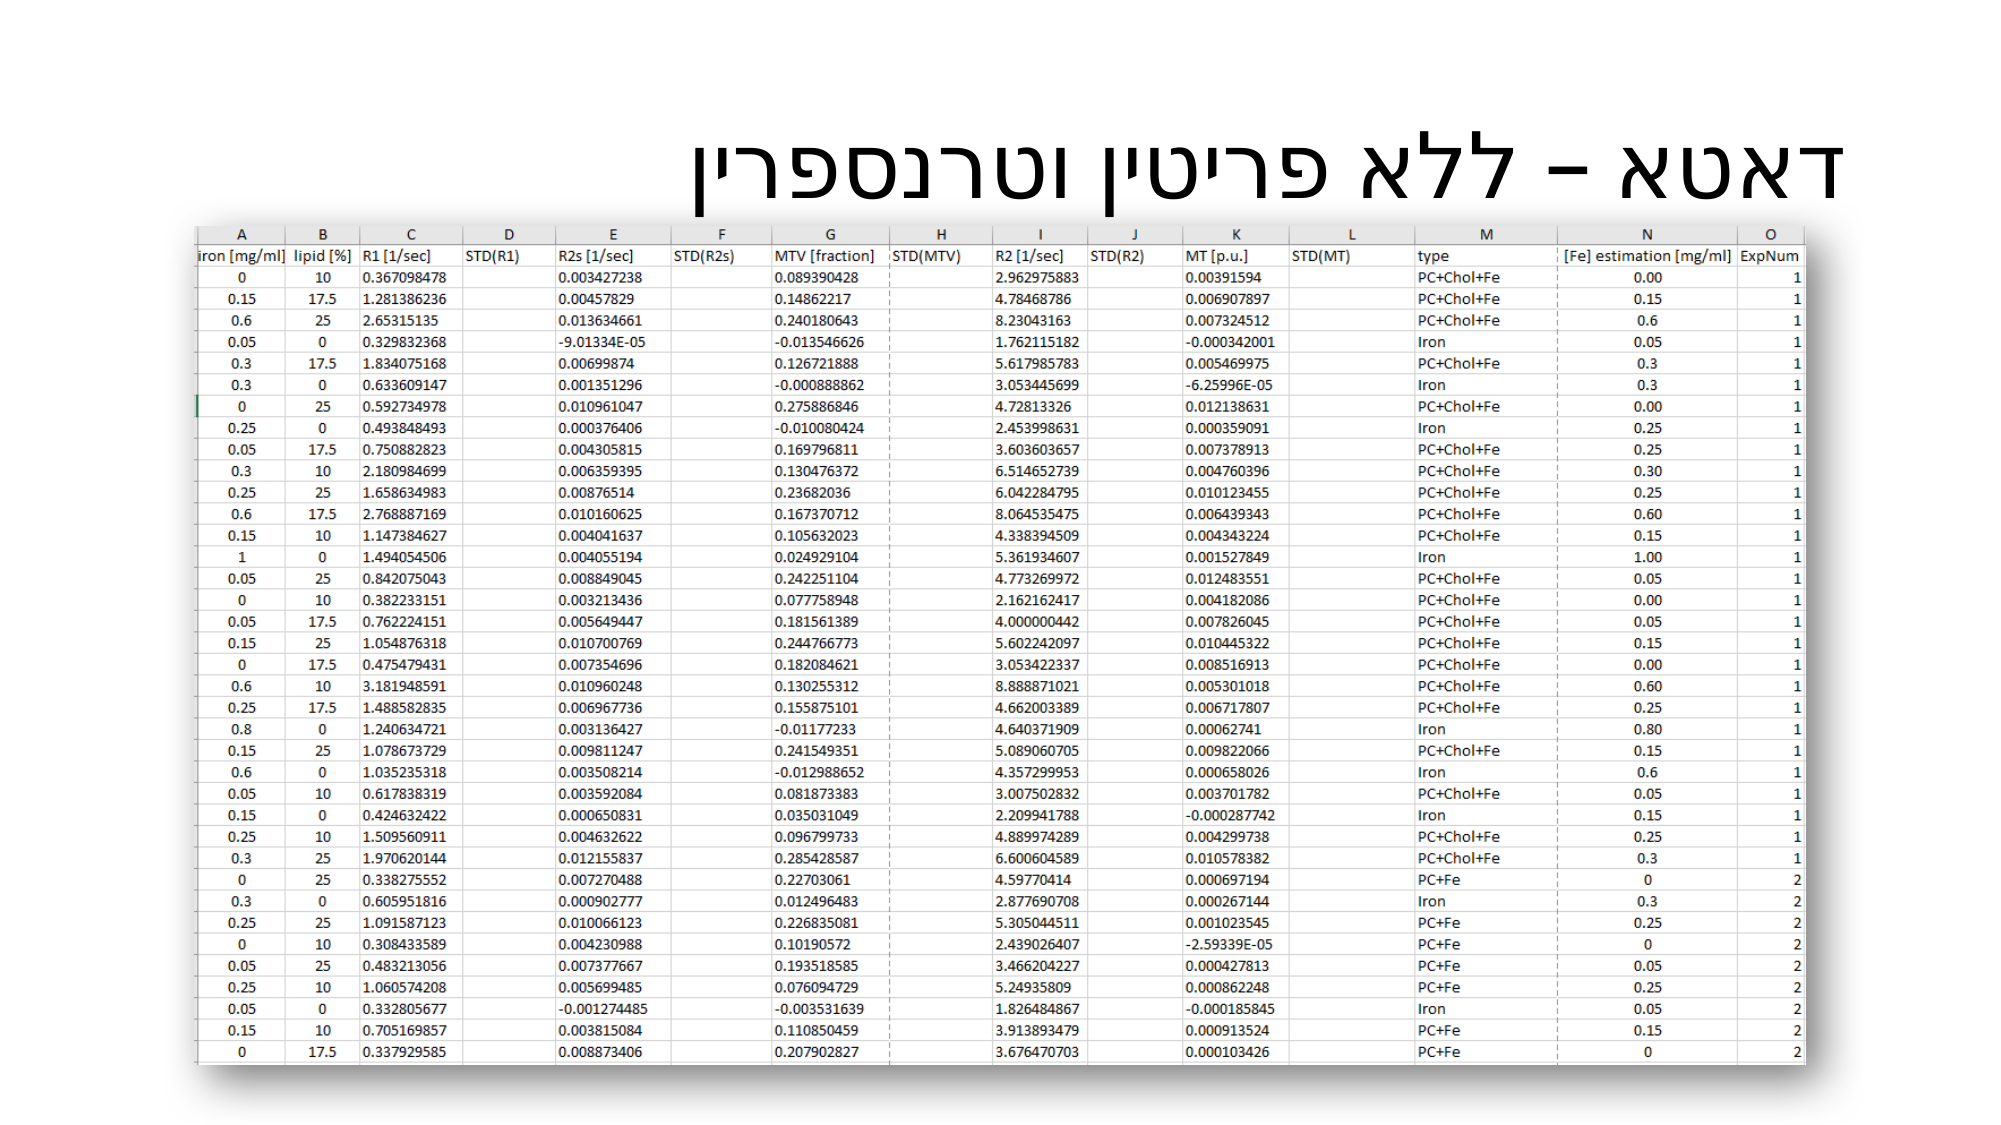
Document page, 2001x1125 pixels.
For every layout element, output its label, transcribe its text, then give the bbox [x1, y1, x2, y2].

title דאטא – ללא פריטין וטרנספרין [137, 59, 1863, 278]
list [194, 226, 1806, 1066]
